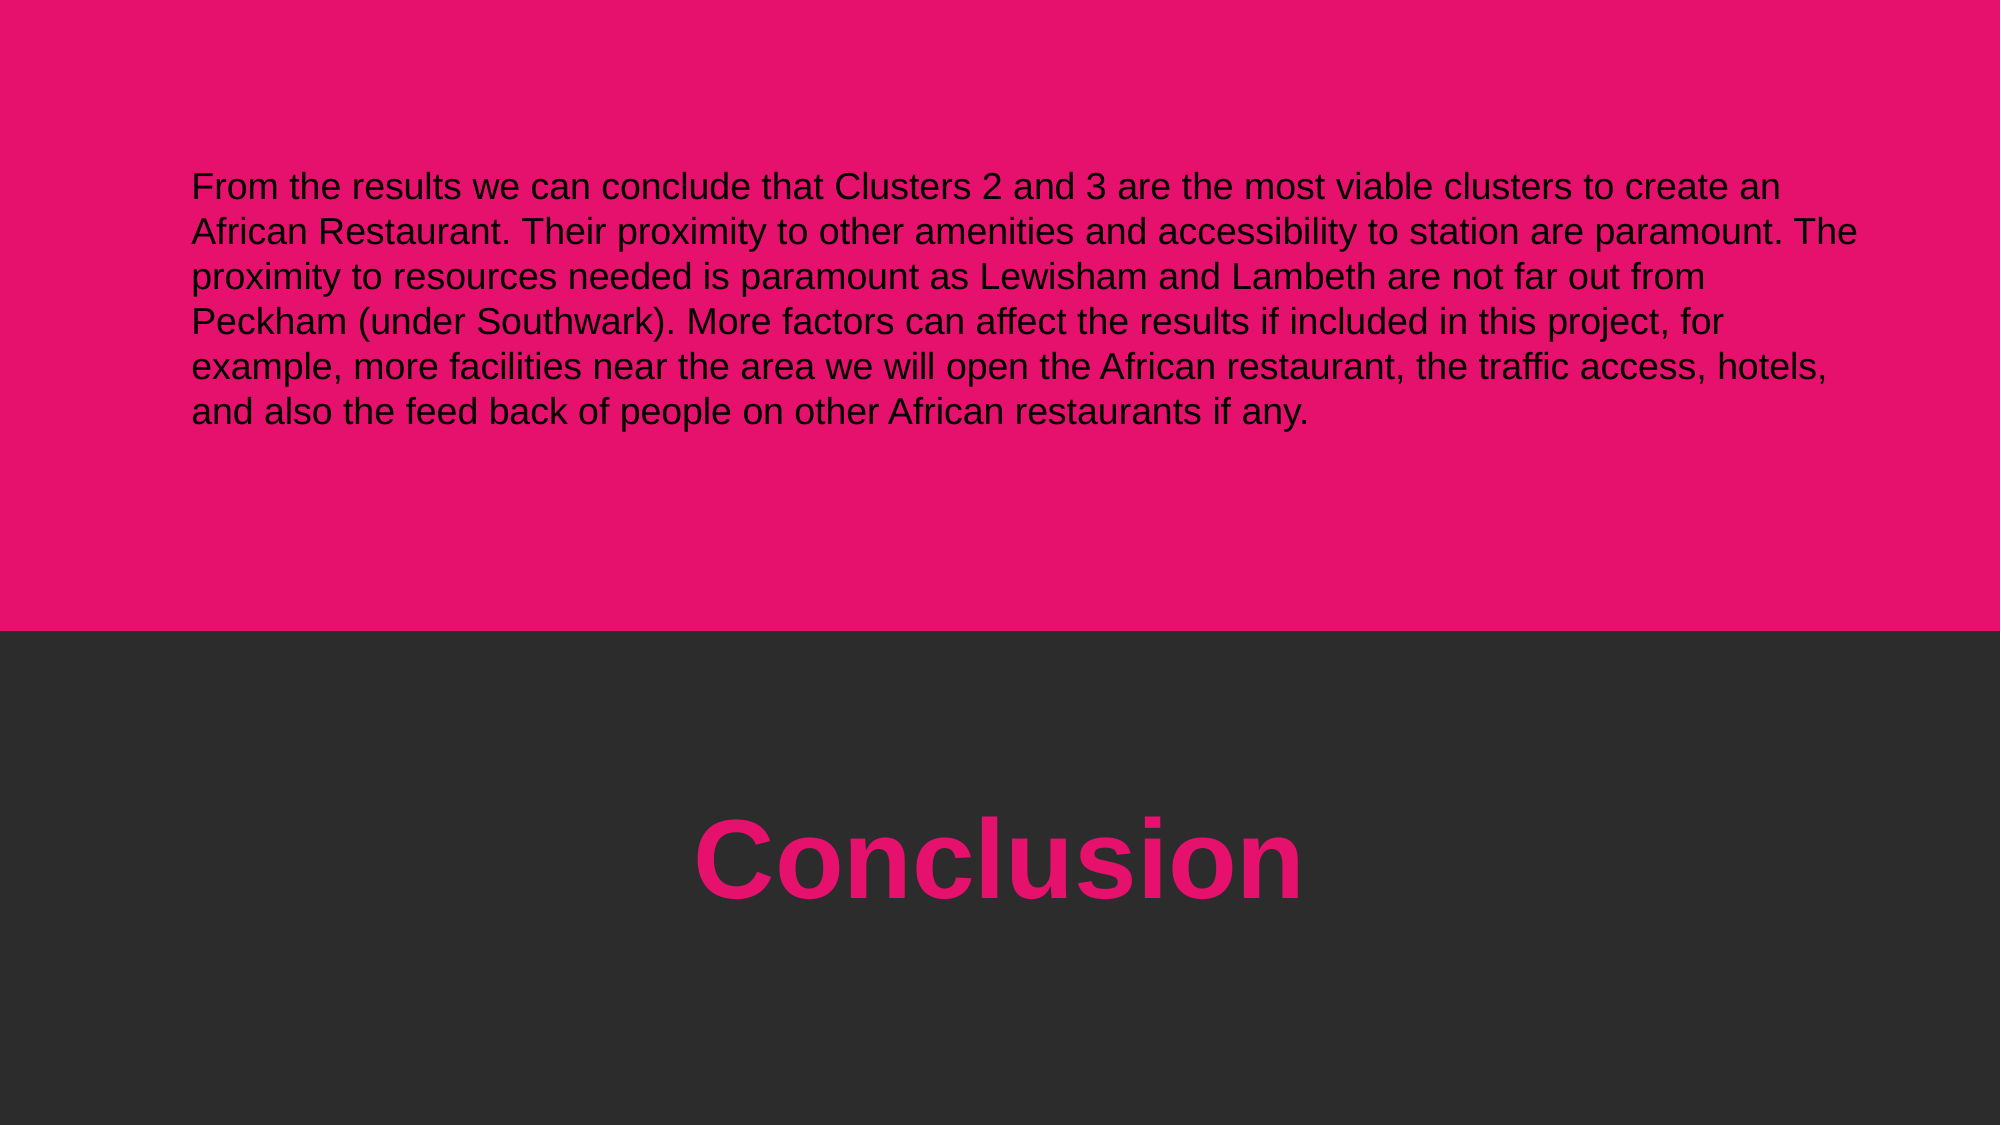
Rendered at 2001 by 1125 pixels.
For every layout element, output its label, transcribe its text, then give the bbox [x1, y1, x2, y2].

text_box From the results we can conclude that Clusters 2 and 3 are the most viable clusters to create an African Restaurant. Their proximity to other amenities and accessibility to station are paramount. The proximity to resources needed is paramount as Lewisham and Lambeth are not far out from Peckham (under Southwark). More factors can affect the results if included in this project, for example, more facilities near the area we will open the African restaurant, the traffic access, hotels, and also the feed back of people on other African restaurants if any.​ [176, 154, 1875, 440]
text_box Conclusion [0, 778, 2000, 929]
